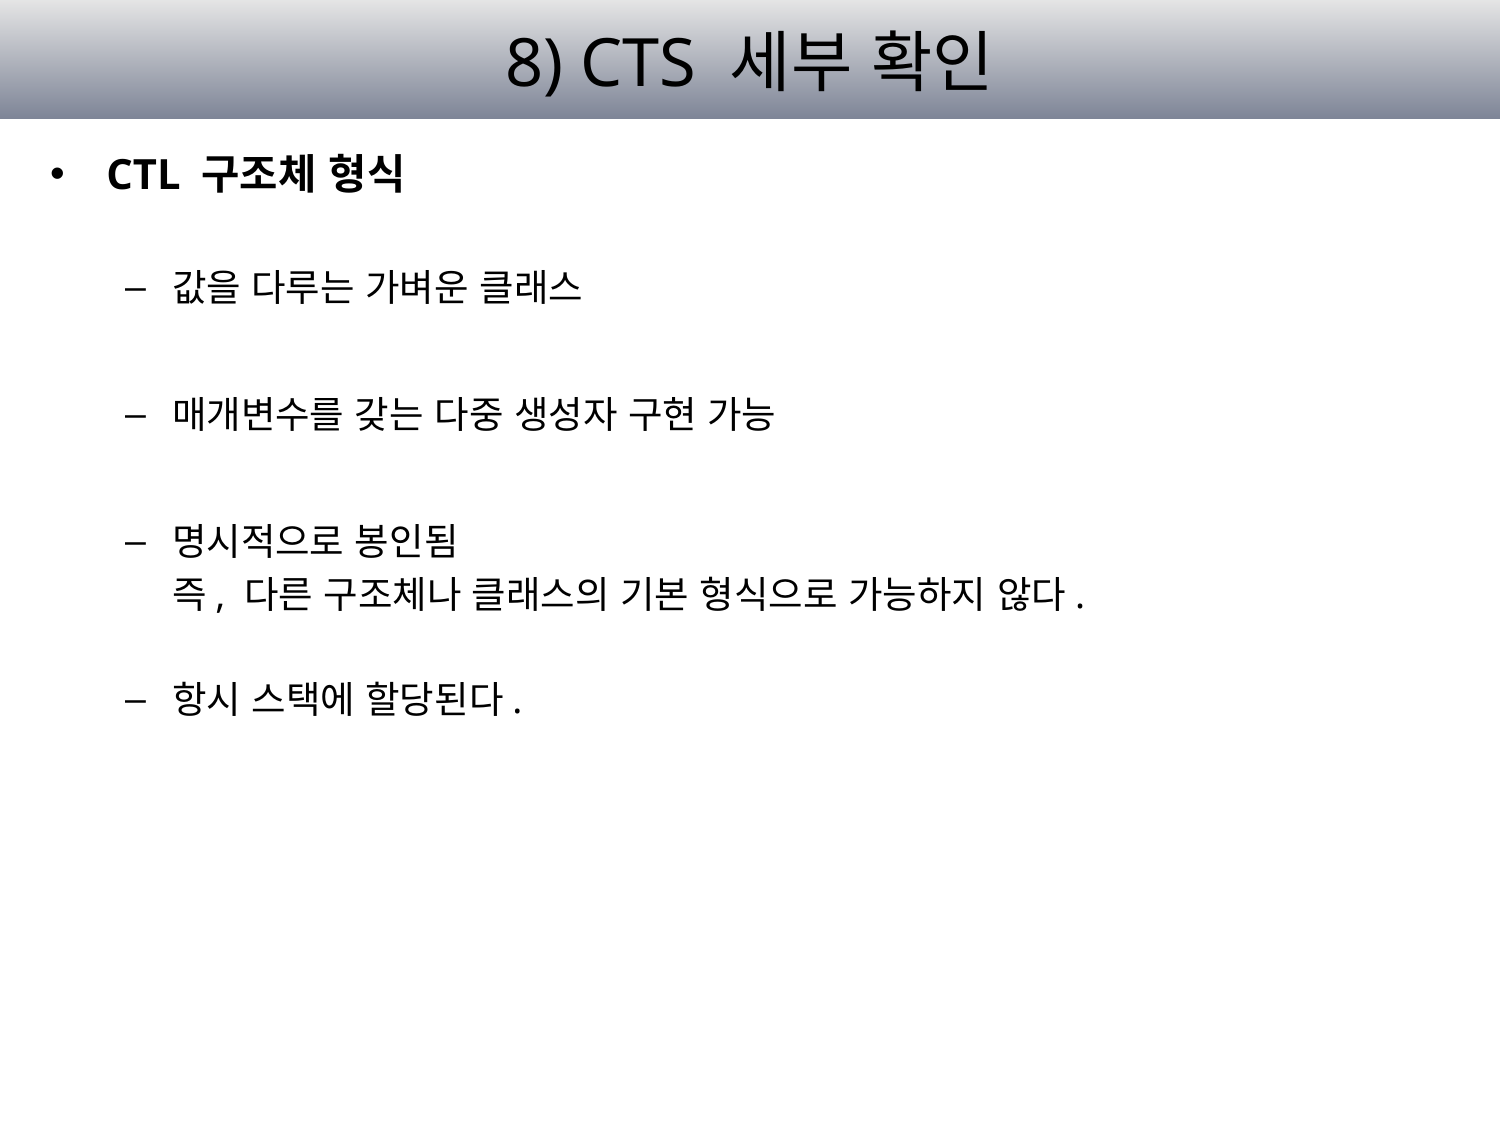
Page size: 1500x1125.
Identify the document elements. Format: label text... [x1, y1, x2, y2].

list CTL 구조체 형식 값을 다루는 가벼운 클래스 매개변수를 갖는 다중 생성자 구현 가능 명시적으로 봉인됨 즉, 다른 구조체나 클래스의 기본 형식으로 가능하지 않다. 항시 스택에 할당된다. [35, 140, 1477, 1090]
title 8) CTS 세부 확인 [0, 0, 1500, 119]
